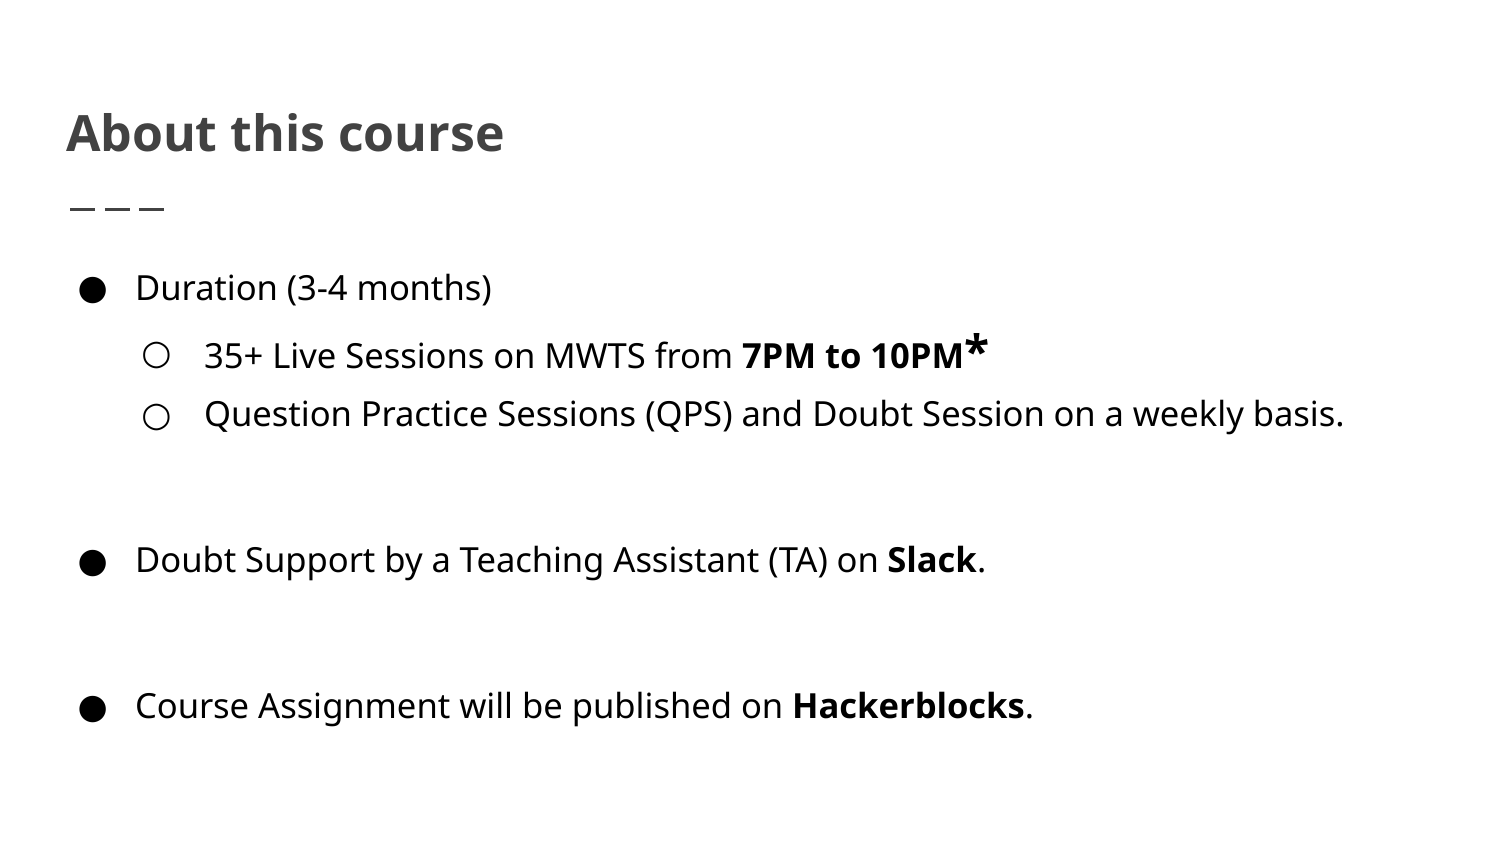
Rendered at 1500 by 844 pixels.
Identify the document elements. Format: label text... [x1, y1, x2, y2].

list Duration (3-4 months) 35+ Live Sessions on MWTS from 7PM to 10PM* Question Practice Sessions (QPS) and Doubt Session on a weekly basis. Doubt Support by a Teaching Assistant (TA) on Slack. Course Assignment will be published on Hackerblocks. [51, 240, 1449, 750]
title About this course [51, 61, 1449, 182]
